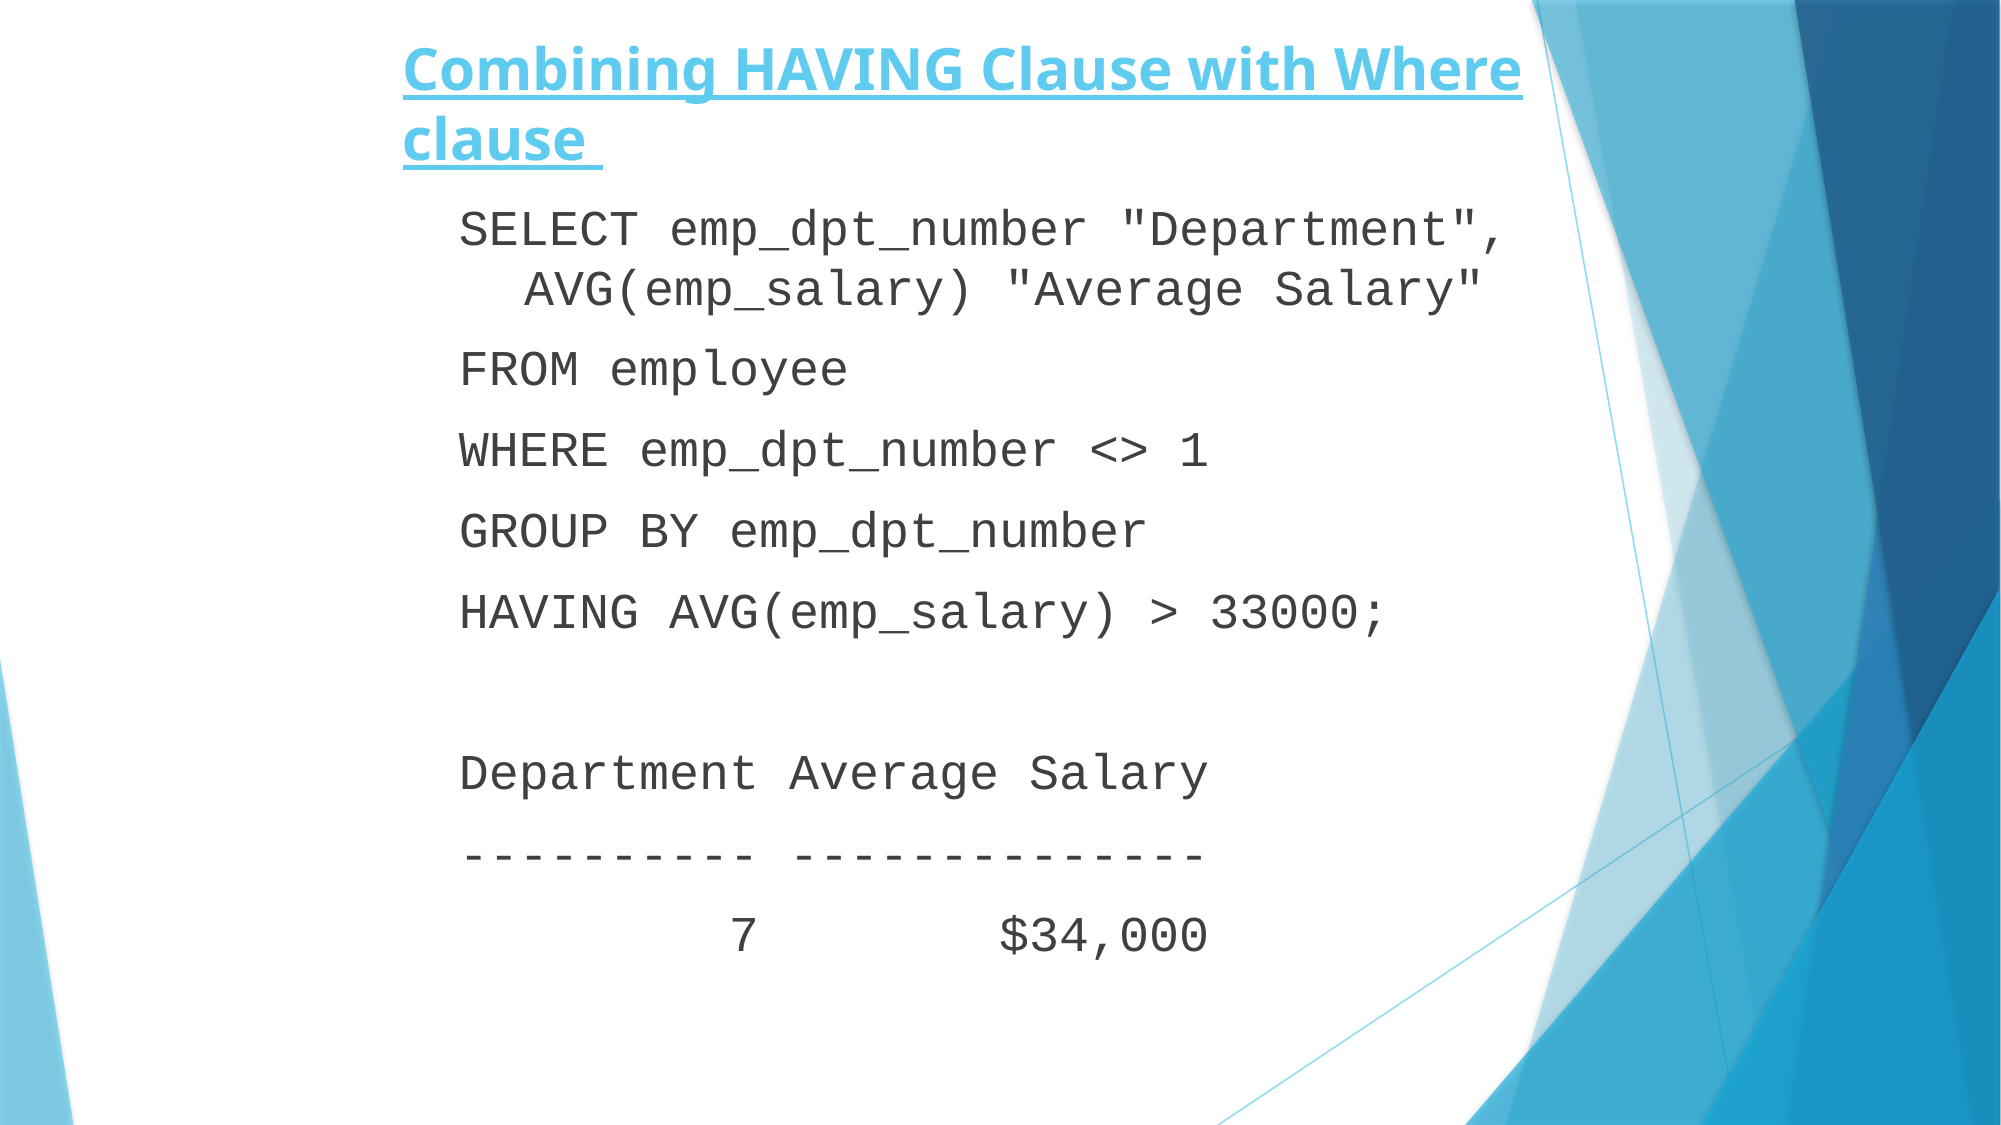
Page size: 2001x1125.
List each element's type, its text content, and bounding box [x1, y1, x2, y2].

title Combining HAVING Clause with Where clause [387, 24, 1700, 188]
list SELECT emp_dpt_number "Department", AVG(emp_salary) "Average Salary" FROM employee WHERE emp_dpt_number <> 1 GROUP BY emp_dpt_number HAVING AVG(emp_salary) > 33000; Department Average Salary ---------- -------------- 7 $34,000 [350, 187, 1650, 1013]
